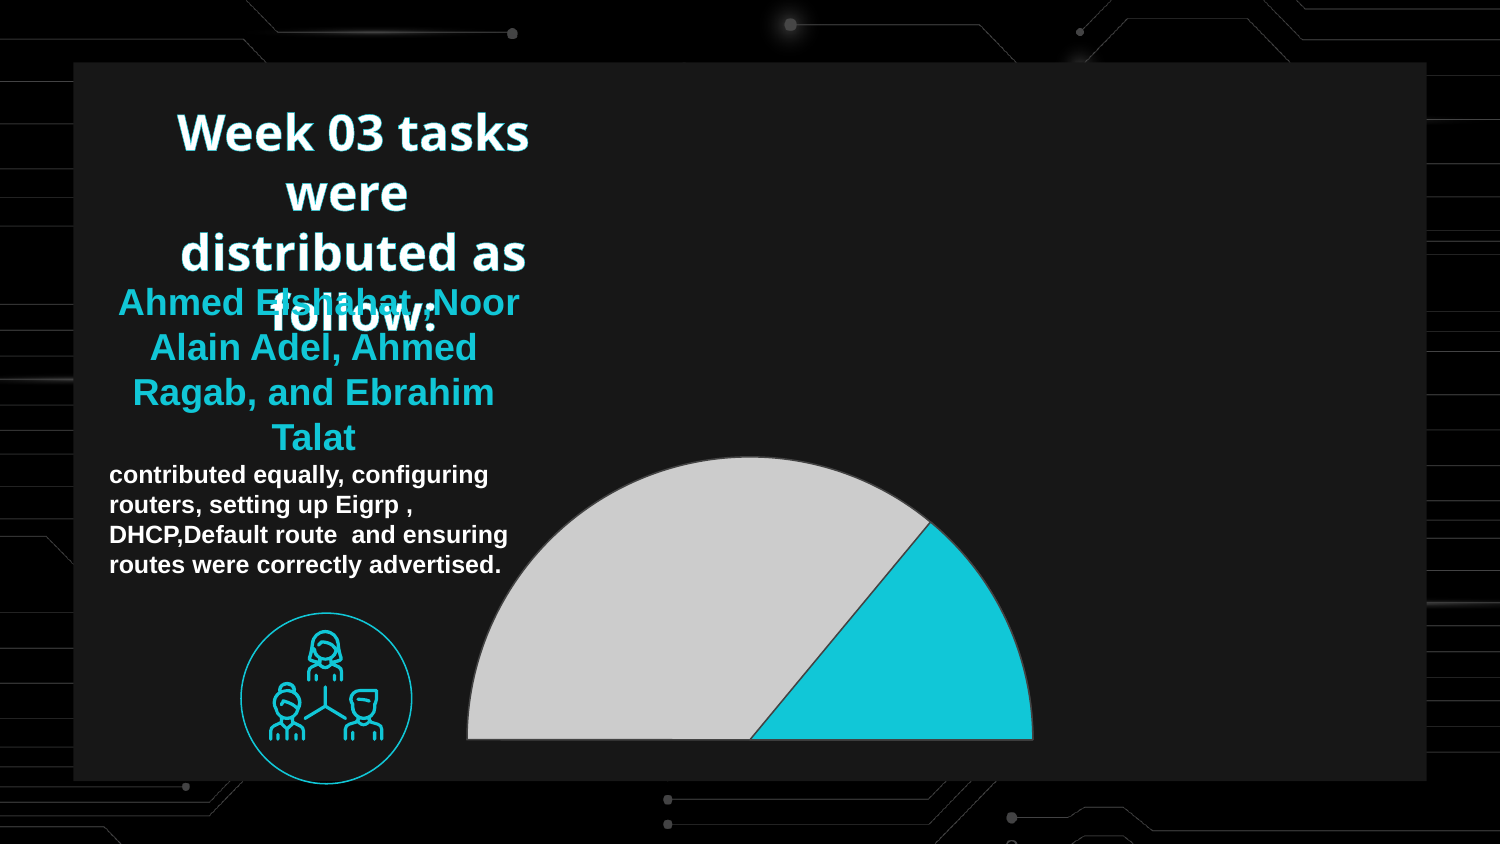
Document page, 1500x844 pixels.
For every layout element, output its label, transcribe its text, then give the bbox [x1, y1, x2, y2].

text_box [268, 629, 384, 741]
picture [0, 0, 1500, 844]
text_box [564, 456, 930, 740]
title Week 03 tasks were distributed as follow: [98, 85, 609, 180]
text_box [749, 521, 1033, 740]
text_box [81, 418, 559, 784]
